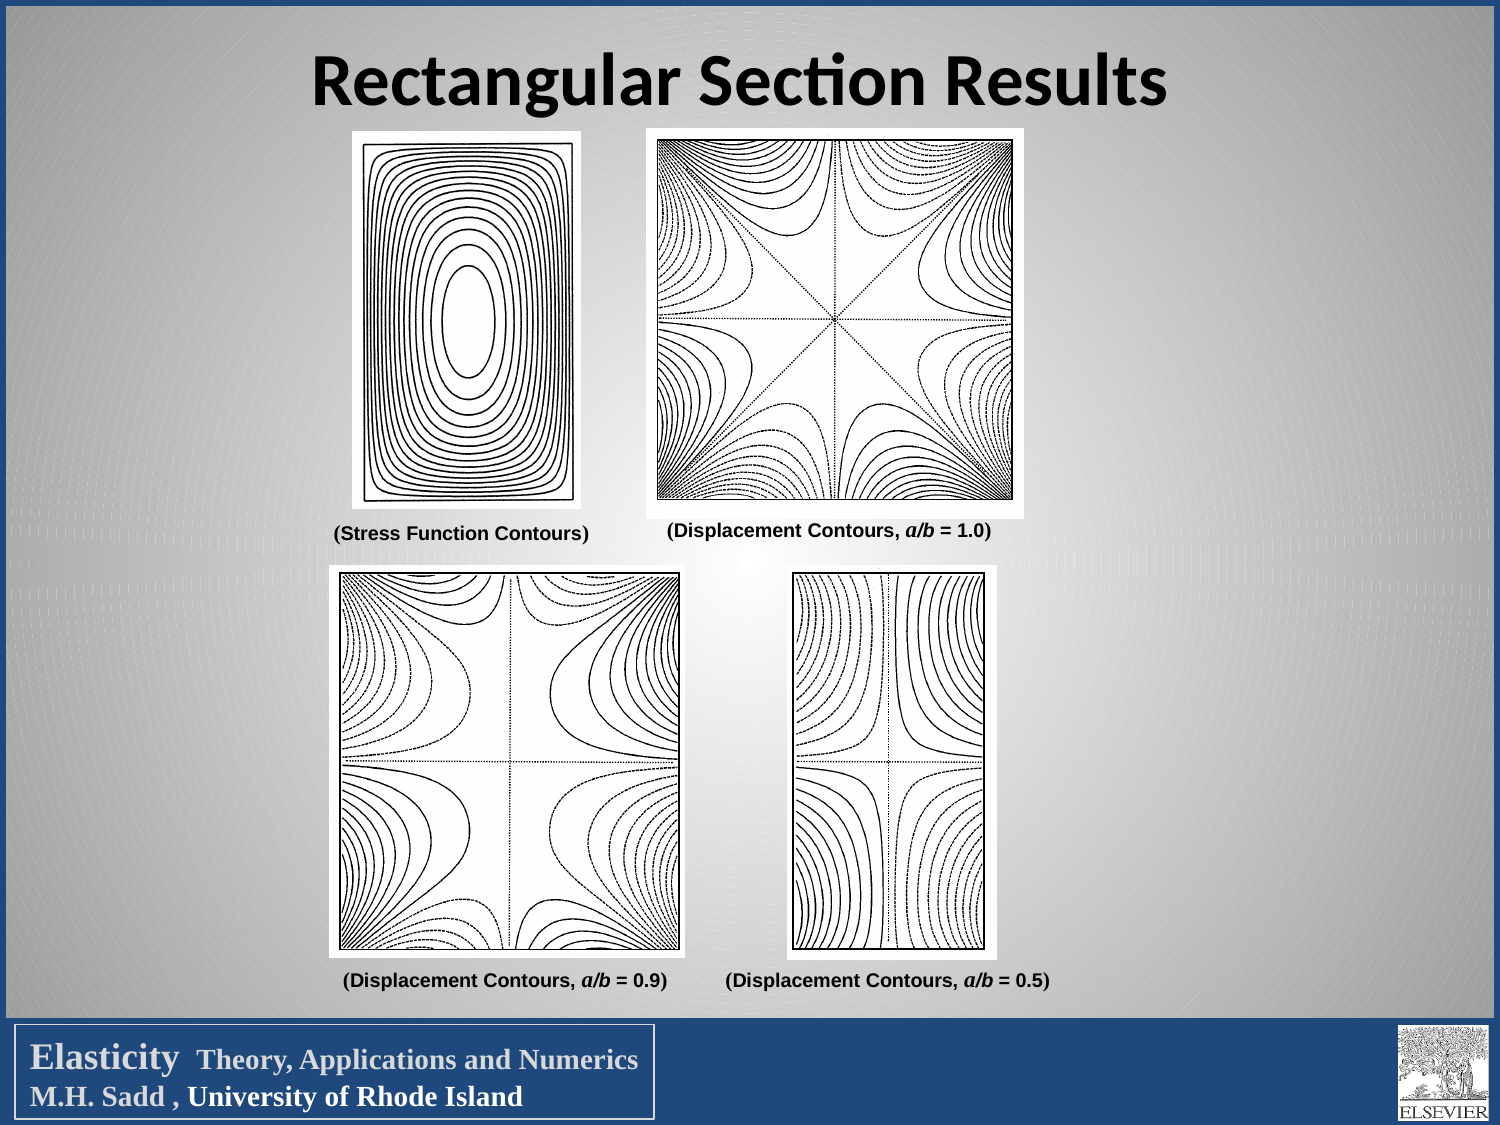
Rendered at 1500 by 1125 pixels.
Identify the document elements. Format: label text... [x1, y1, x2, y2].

picture [319, 123, 1063, 998]
picture [1397, 1025, 1489, 1121]
text_box [0, 1018, 1500, 1125]
text_box [0, 0, 1500, 1018]
text_box Elasticity Theory, Applications and Numerics M.H. Sadd , University of Rhode Island [15, 1024, 655, 1120]
